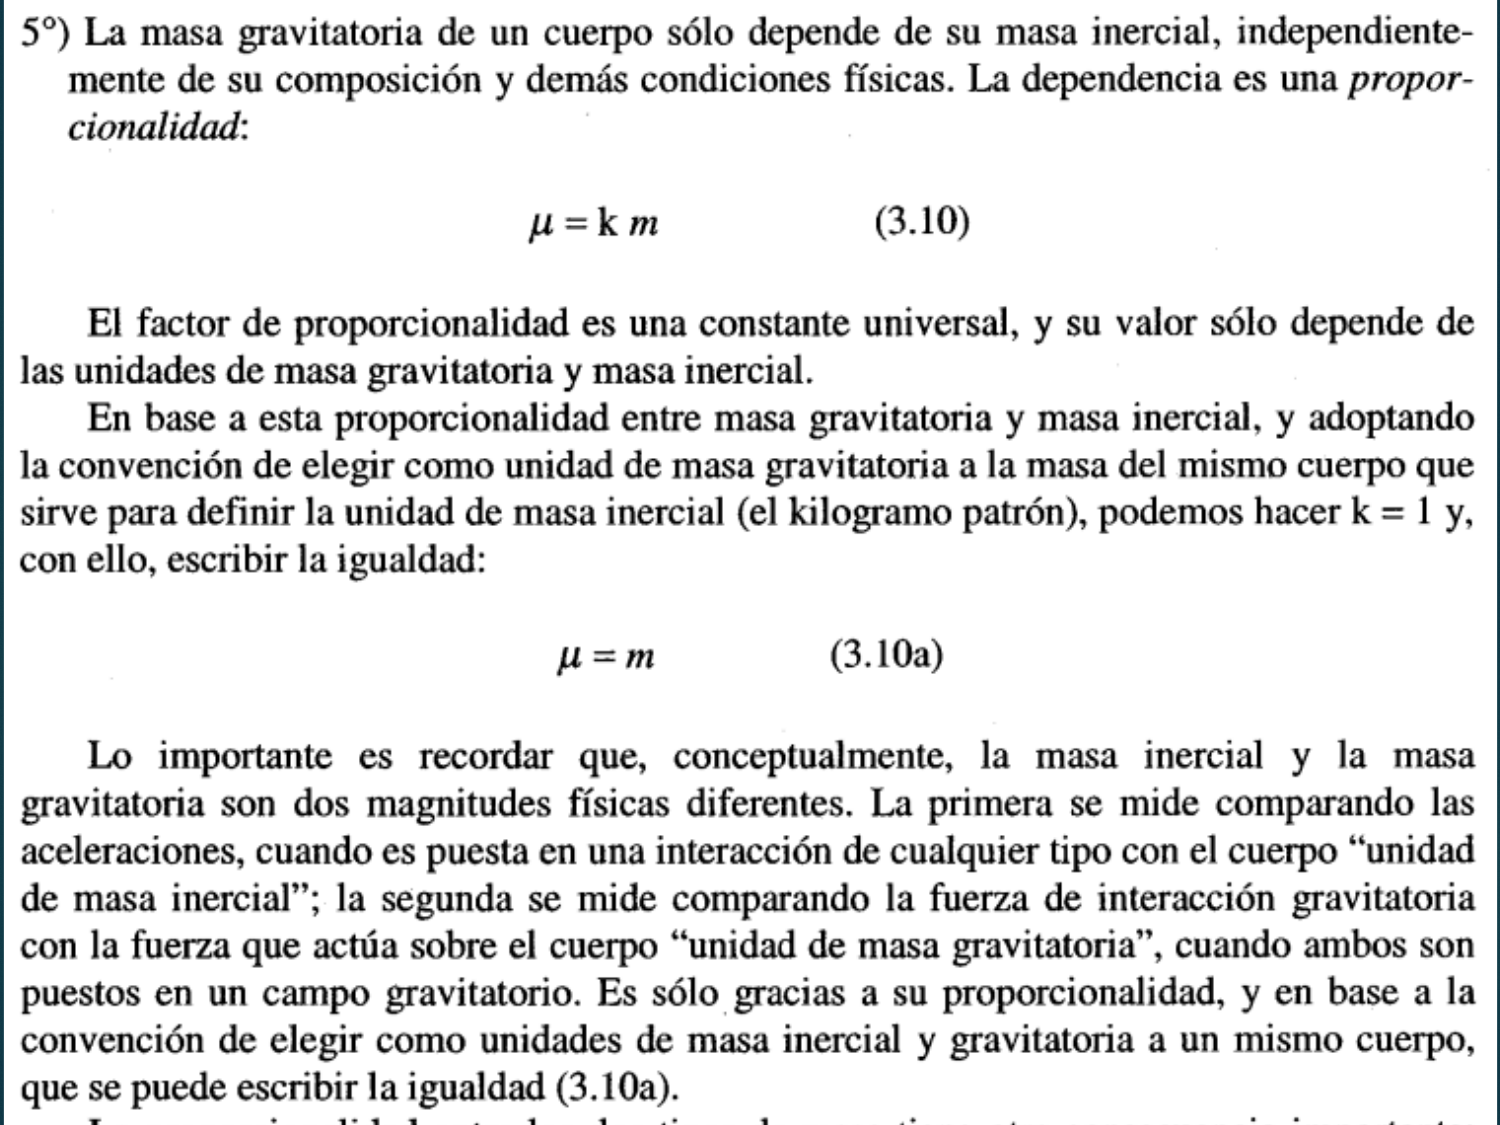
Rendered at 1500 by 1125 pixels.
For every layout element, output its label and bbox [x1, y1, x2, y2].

list [3, 0, 1498, 1125]
